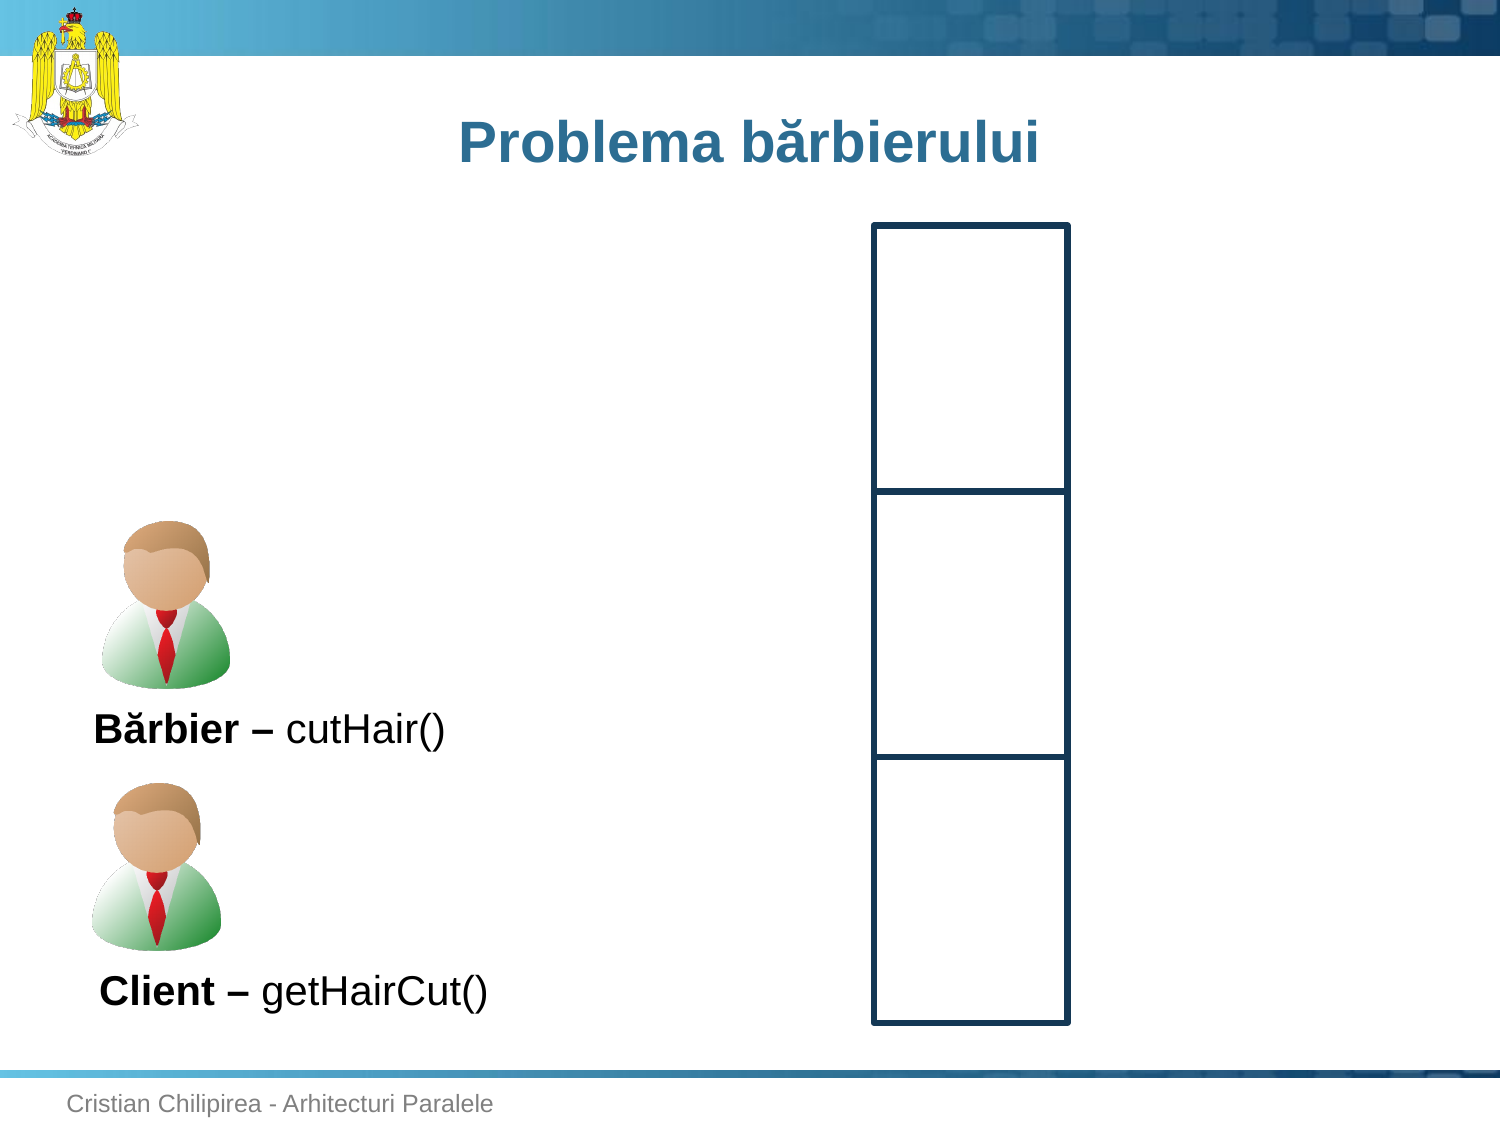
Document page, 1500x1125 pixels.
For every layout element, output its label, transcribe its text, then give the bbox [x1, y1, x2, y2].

picture [92, 783, 221, 951]
text_box Bărbier – cutHair() [78, 694, 462, 760]
picture [0, 0, 1500, 156]
text_box [872, 755, 1070, 1025]
text_box Client – getHairCut() [84, 956, 516, 1022]
picture [0, 1070, 1500, 1078]
title Problema bărbierului [51, 102, 1449, 178]
text_box [872, 489, 1070, 755]
text_box [872, 223, 1070, 489]
footer Cristian Chilipirea - Arhitecturi Paralele [51, 1083, 1157, 1125]
picture [101, 521, 231, 689]
